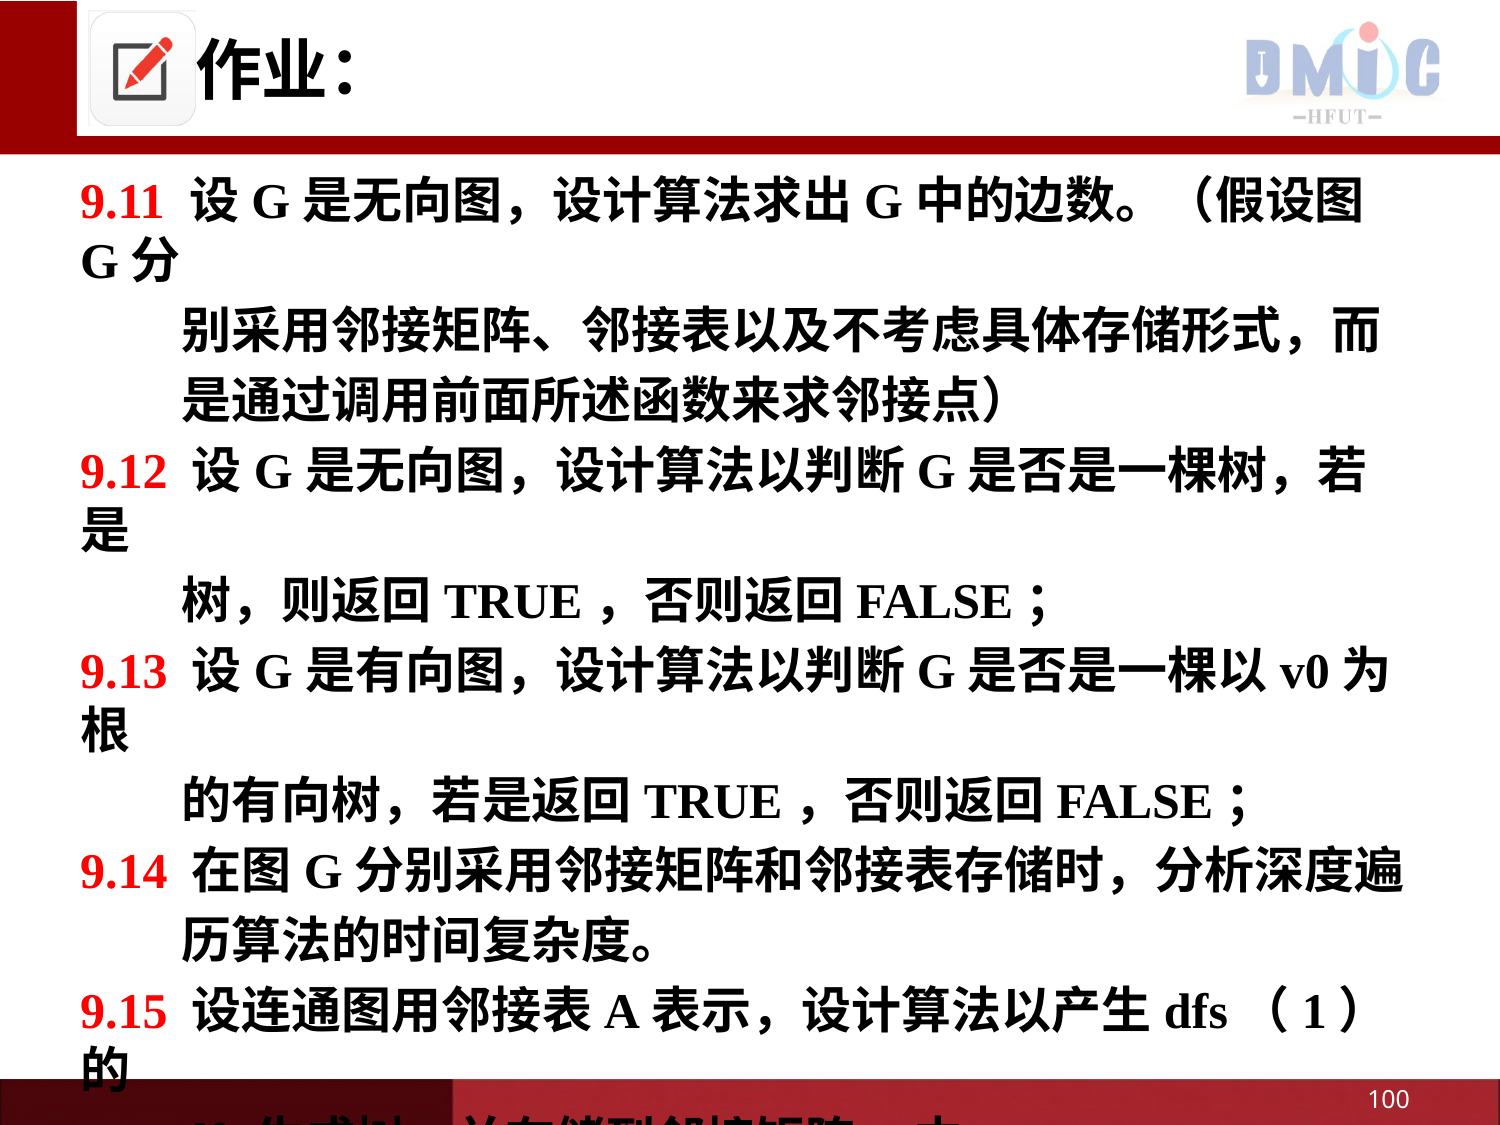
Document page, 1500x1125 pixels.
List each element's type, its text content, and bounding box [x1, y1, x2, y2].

picture [0, 1079, 1500, 1125]
list 9.11 设G是无向图，设计算法求出G中的边数。（假设图G分 别采用邻接矩阵、邻接表以及不考虑具体存储形式，而 是通过调用前面所述函数来求邻接点） 9.12 设G是无向图，设计算法以判断G是否是一棵树，若是 树，则返回TRUE，否则返回FALSE； 9.13 设G是有向图，设计算法以判断G是否是一棵以v0为根 的有向树，若是返回TRUE，否则返回FALSE； 9.14 在图G分别采用邻接矩阵和邻接表存储时，分析深度遍 历算法的时间复杂度。 9.15 设连通图用邻接表A表示，设计算法以产生dfs（1）的 dfs生成树，并存储到邻接矩阵B中。 [64, 160, 1426, 929]
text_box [88, 10, 413, 126]
text_box [1210, 21, 1472, 132]
slide_number 100 [1074, 1081, 1425, 1119]
